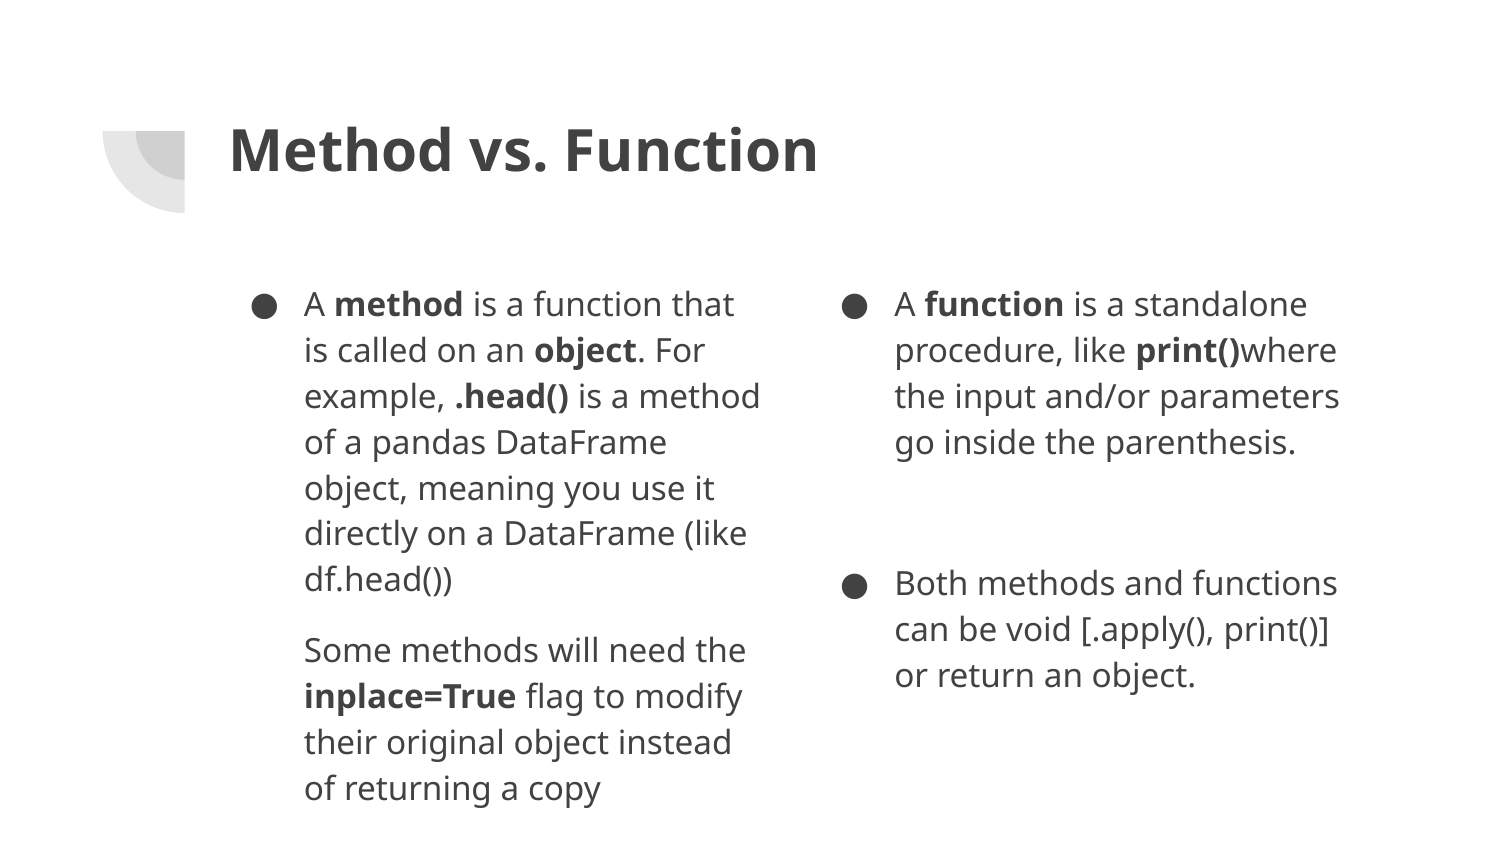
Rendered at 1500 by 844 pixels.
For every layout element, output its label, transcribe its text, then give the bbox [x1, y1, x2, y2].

list A method is a function that is called on an object. For example, .head() is a method of a pandas DataFrame object, meaning you use it directly on a DataFrame (like df.head()) Some methods will need the inplace=True flag to modify their original object instead of returning a copy [213, 262, 777, 771]
list A function is a standalone procedure, like print()where the input and/or parameters go inside the parenthesis. Both methods and functions can be void [.apply(), print()] or return an object. [804, 262, 1368, 680]
title Method vs. Function [213, 98, 1368, 263]
